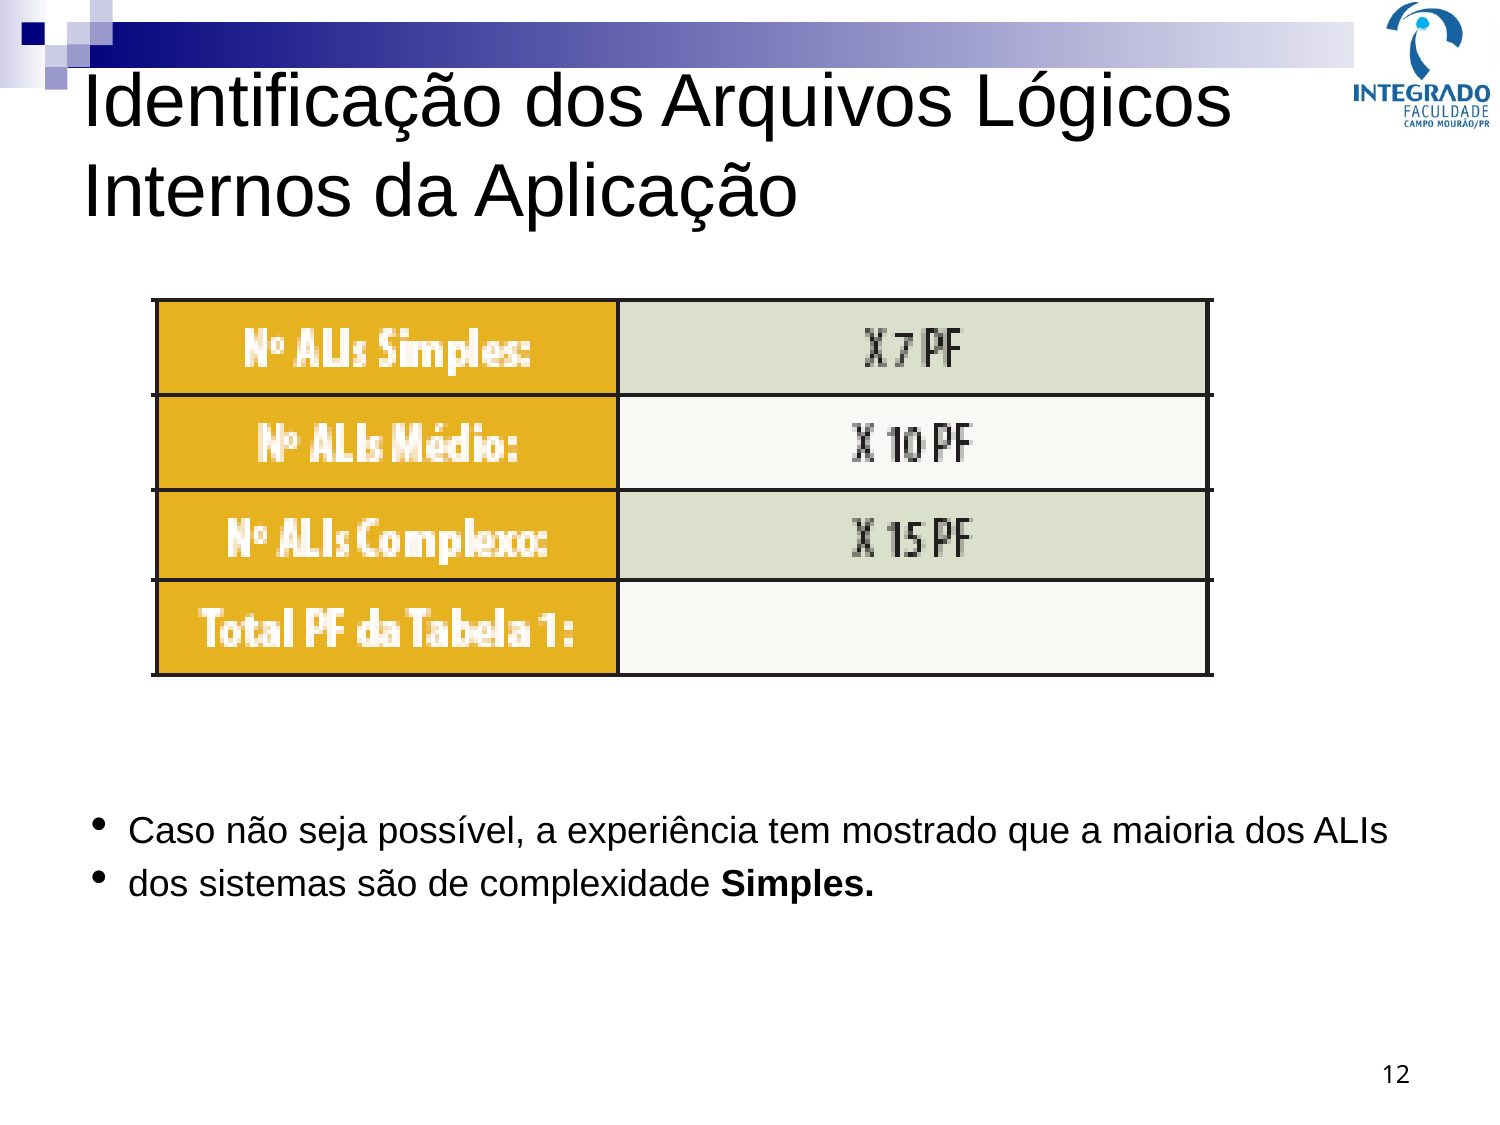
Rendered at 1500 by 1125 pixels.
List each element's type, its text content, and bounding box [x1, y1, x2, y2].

picture [147, 290, 1223, 696]
text_box Caso não seja possível, a experiência tem mostrado que a maioria dos ALIs dos sistemas são de complexidade Simples. [77, 798, 1415, 956]
picture [1354, 2, 1490, 129]
text_box Identificação dos Arquivos Lógicos Internos da Aplicação [67, 47, 1365, 236]
text_box 12 [1074, 1024, 1425, 1100]
